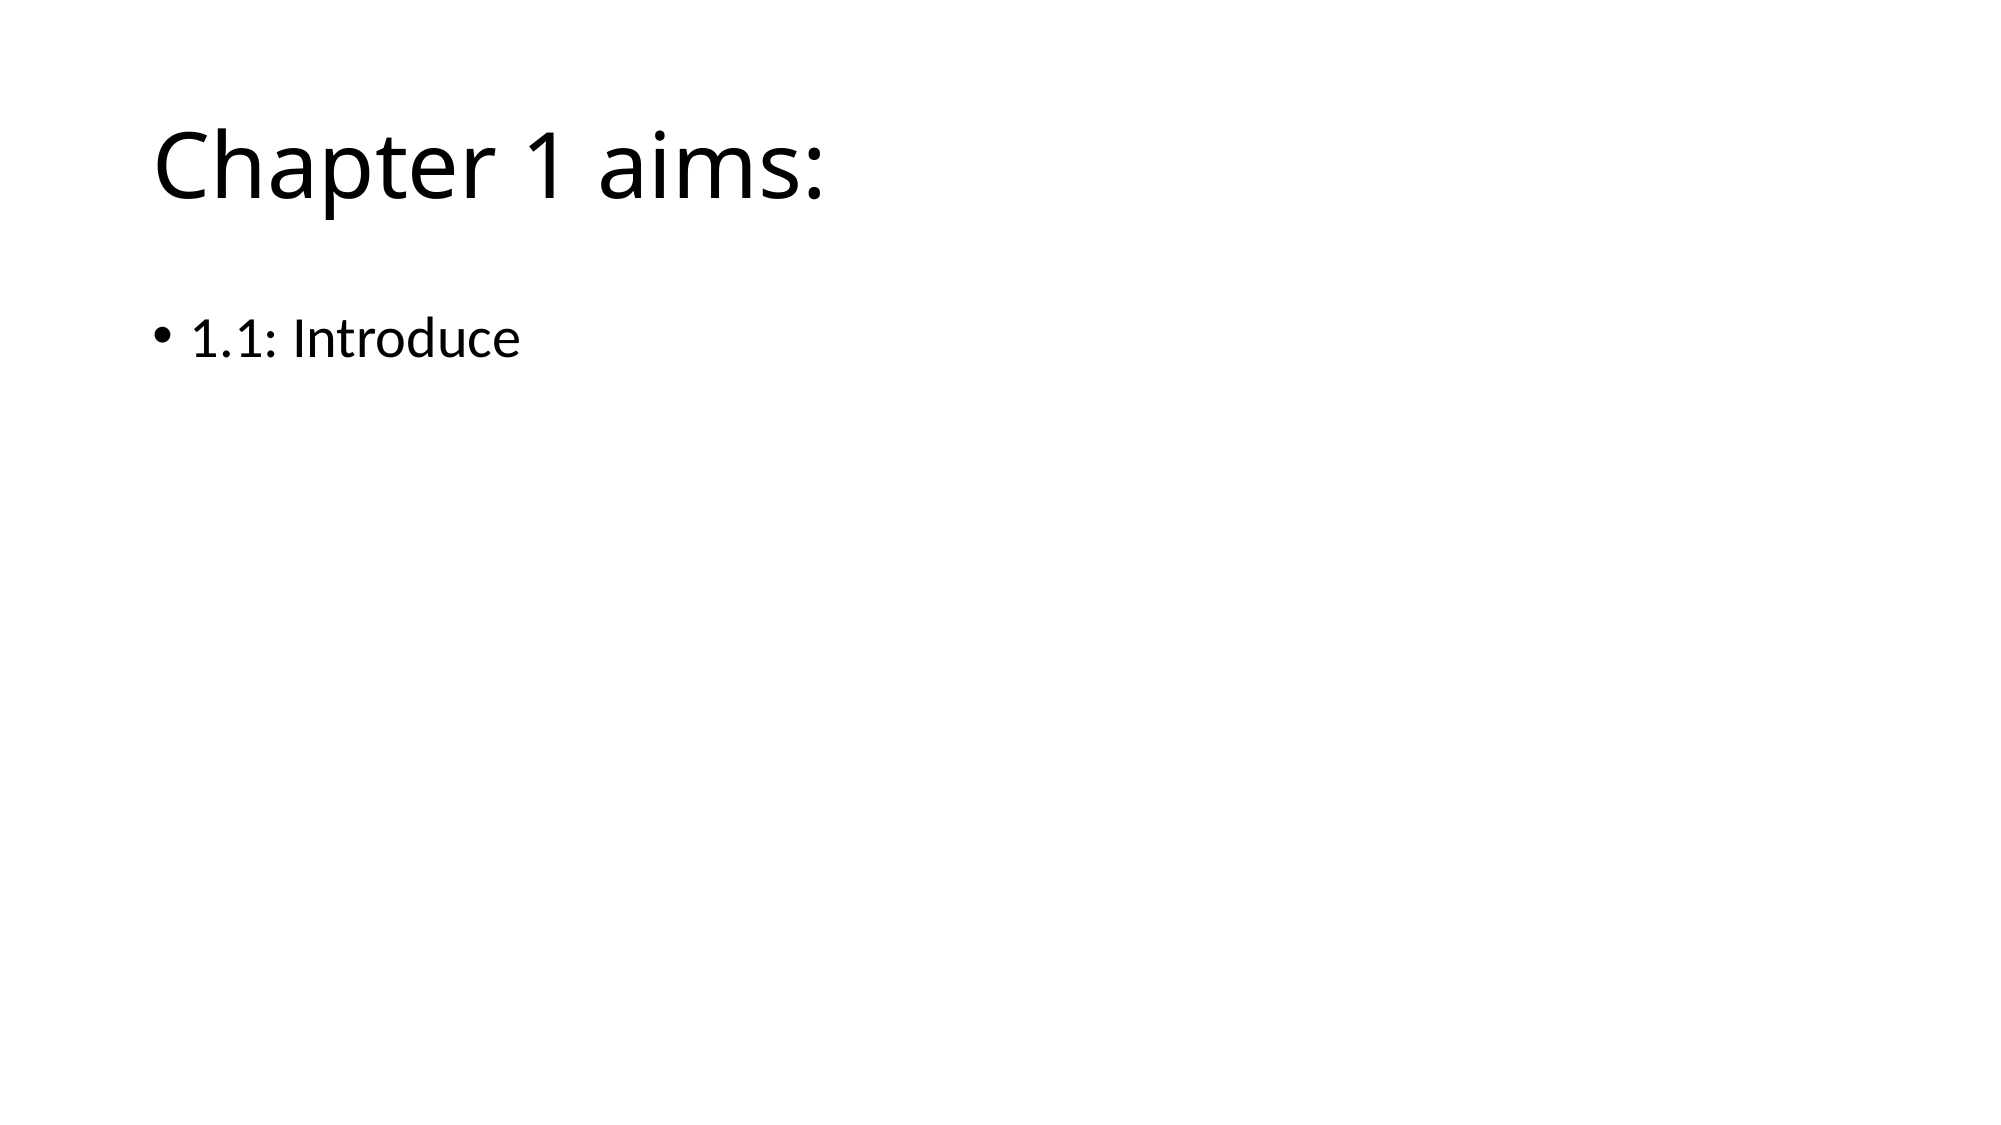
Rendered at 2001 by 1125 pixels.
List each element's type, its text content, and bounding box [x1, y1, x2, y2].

list 1.1: Introduce [137, 299, 1863, 1014]
title Chapter 1 aims: [137, 59, 1863, 278]
